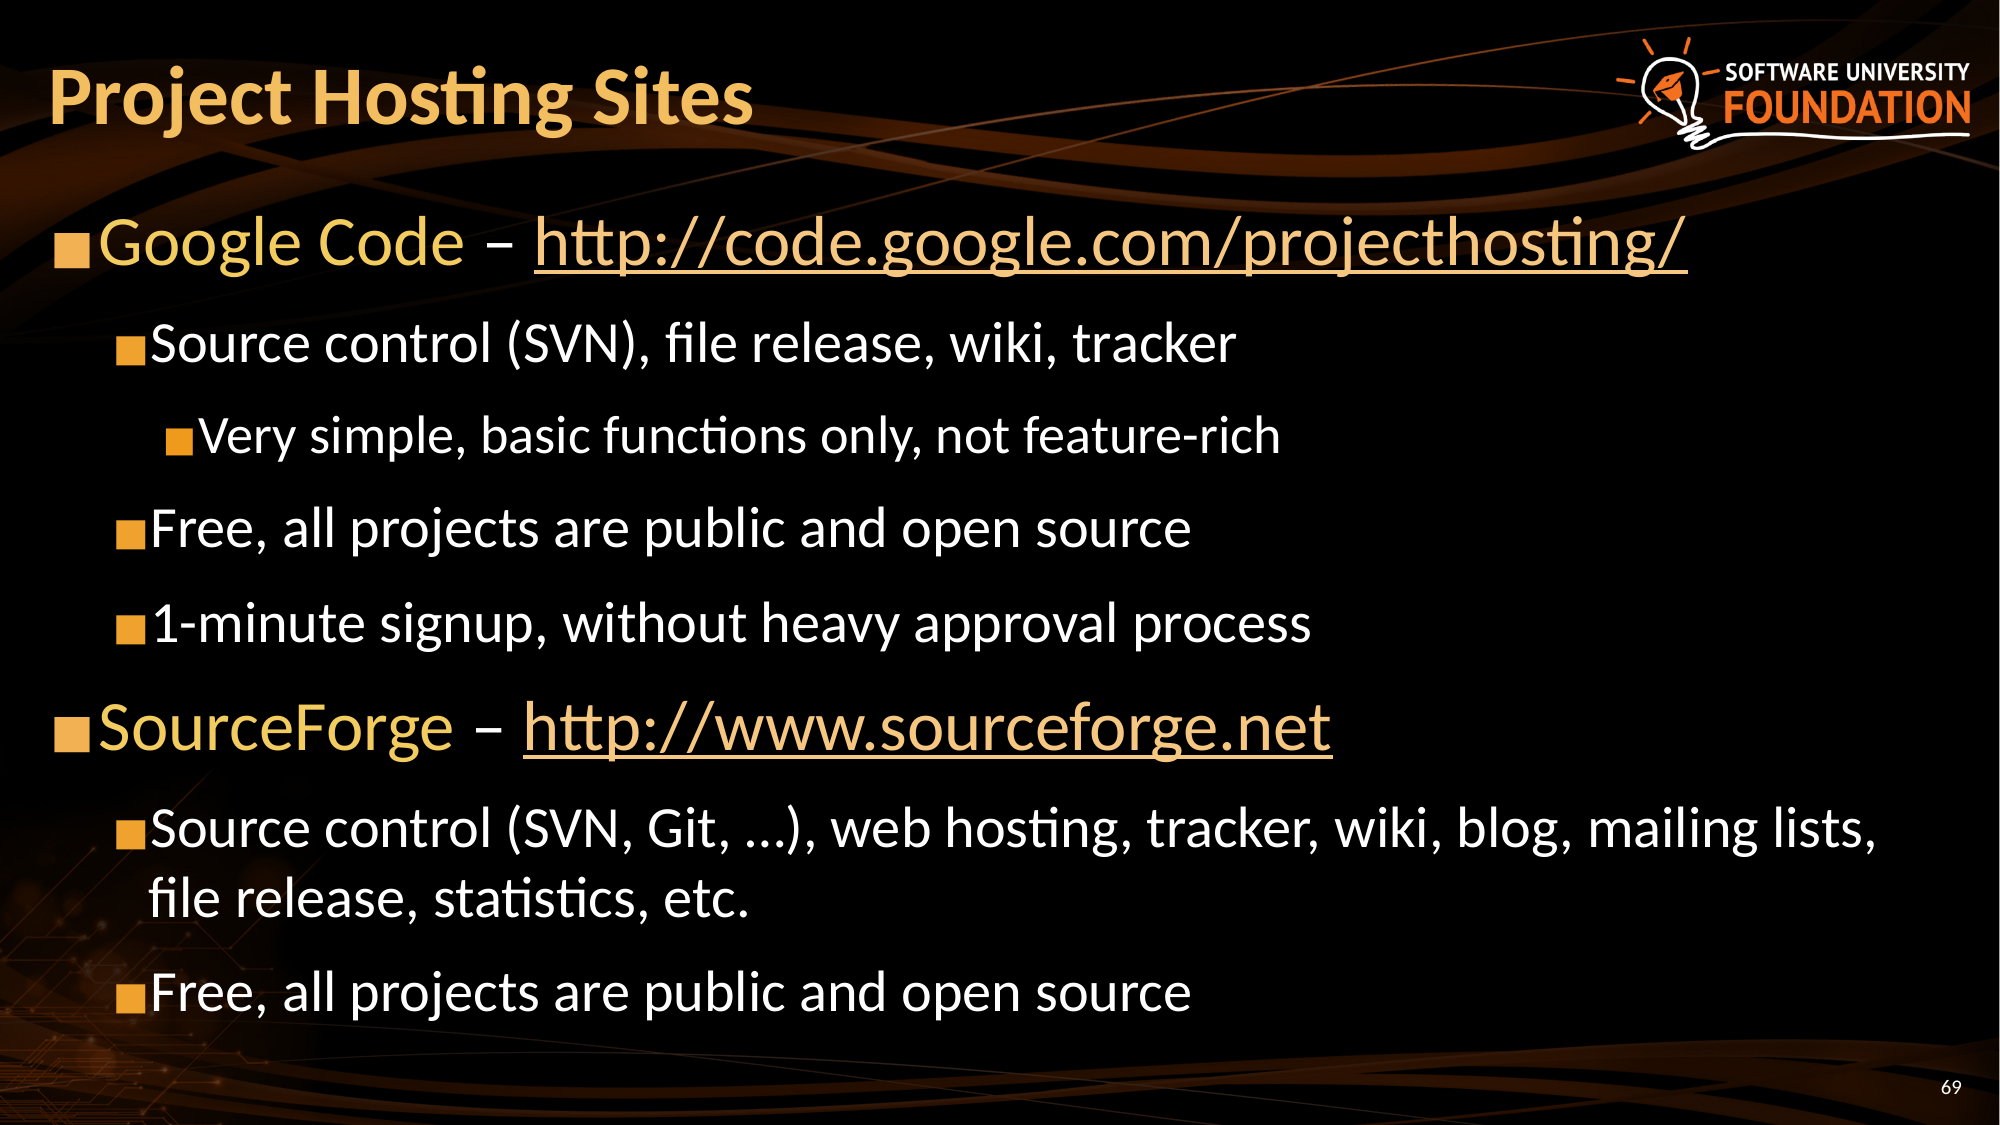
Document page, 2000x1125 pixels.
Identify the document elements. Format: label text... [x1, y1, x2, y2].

list Google Code – http://code.google.com/projecthosting/ Source control (SVN), file release, wiki, tracker Very simple, basic functions only, not feature-rich Free, all projects are public and open source 1-minute signup, without heavy approval process SourceForge – http://www.sourceforge.net Source control (SVN, Git, …), web hosting, tracker, wiki, blog, mailing lists, file release, statistics, etc. Free, all projects are public and open source [31, 188, 1968, 1103]
picture [0, 0, 2000, 1125]
title Project Hosting Sites [30, 6, 1602, 189]
